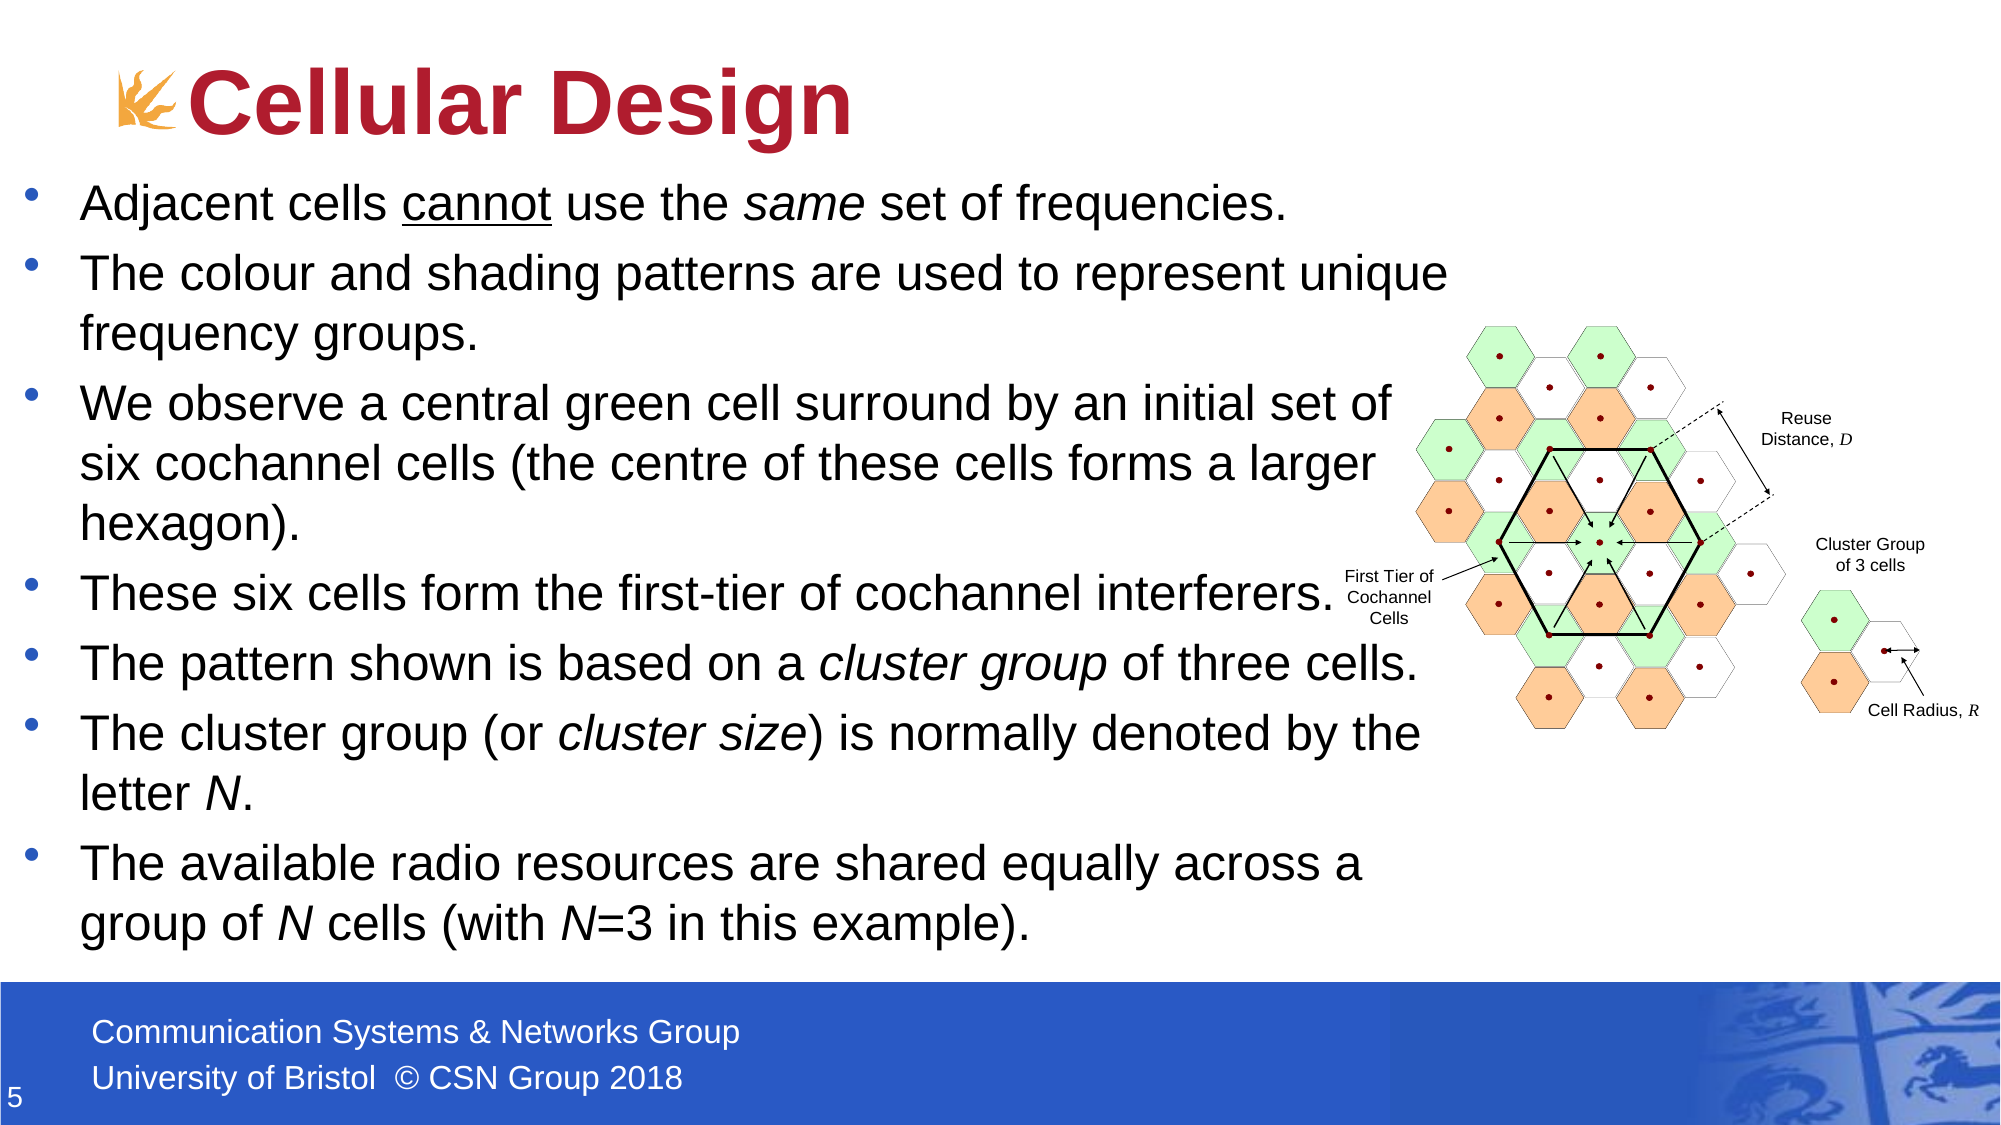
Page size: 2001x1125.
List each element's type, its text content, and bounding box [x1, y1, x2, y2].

picture [114, 66, 182, 131]
slide_number 5 [0, 1070, 105, 1125]
list Adjacent cells cannot use the same set of frequencies. The colour and shading patterns are used to represent unique frequency groups. We observe a central green cell surround by an initial set of six cochannel cells (the centre of these cells forms a larger hexagon). These six cells form the first-tier of cochannel interferers. The pattern shown is based on a cluster group of three cells. The cluster group (or cluster size) is normally denoted by the letter N. The available radio resources are shared equally across a group of N cells (with N=3 in this example). [8, 163, 1517, 865]
picture [1330, 326, 1992, 731]
title Cellular Design [99, 4, 1967, 192]
picture [0, 982, 2001, 1125]
